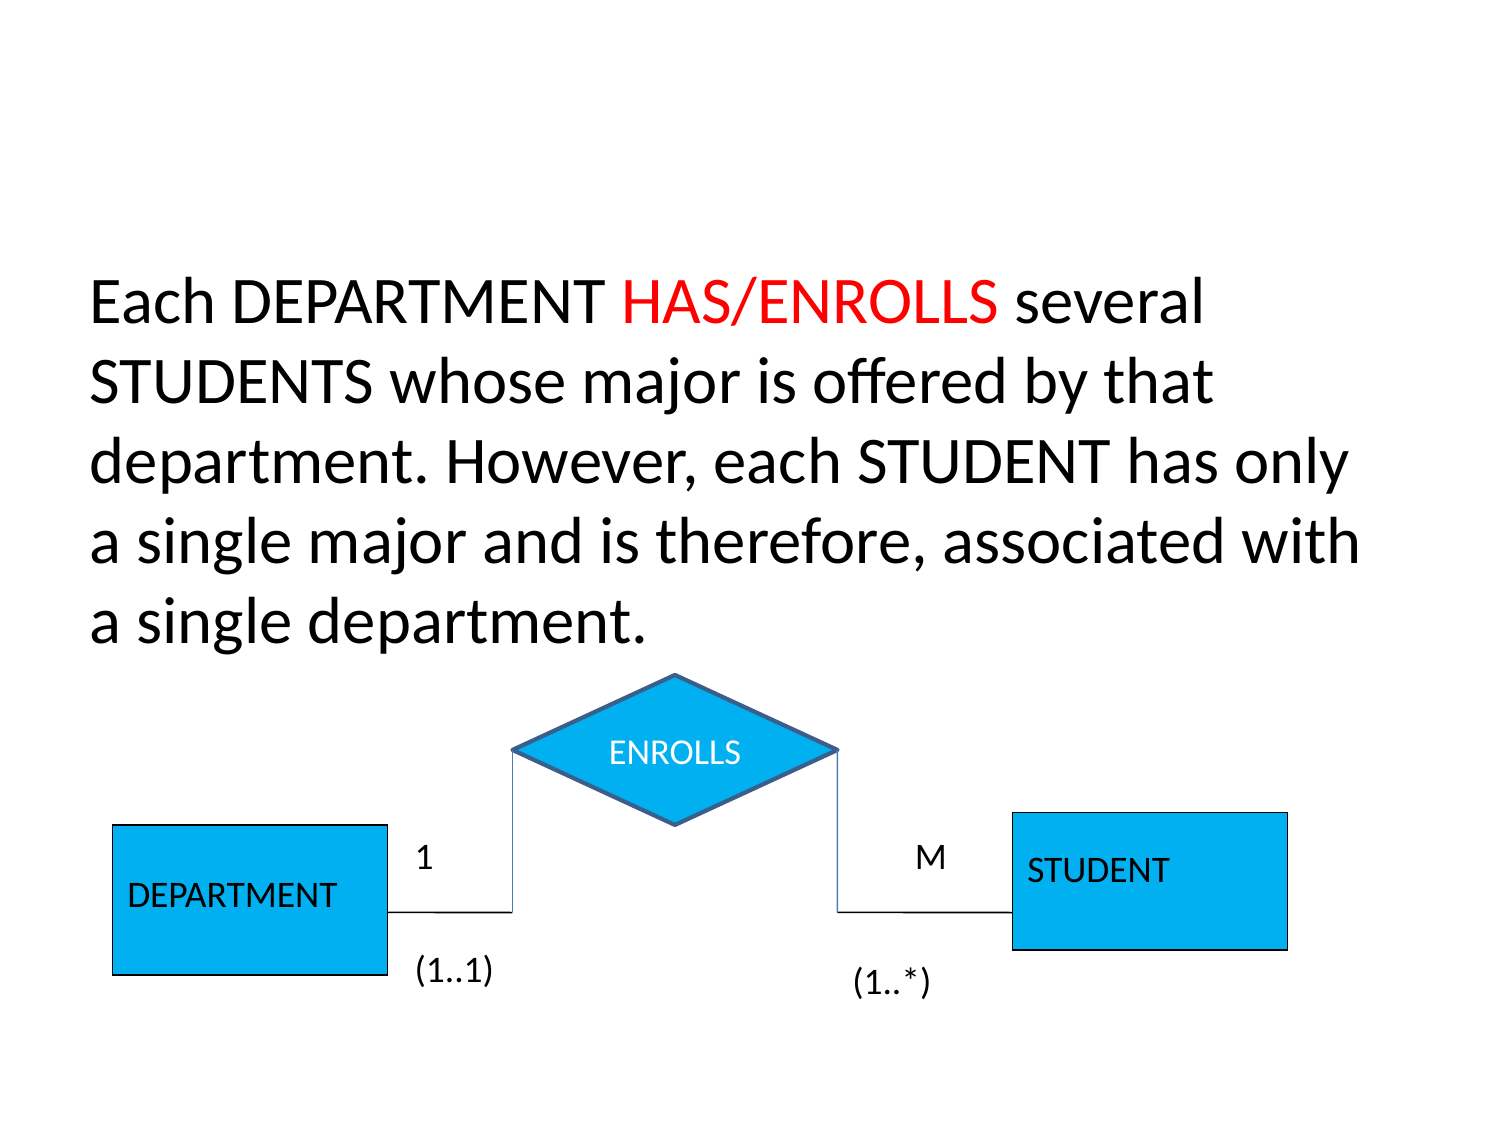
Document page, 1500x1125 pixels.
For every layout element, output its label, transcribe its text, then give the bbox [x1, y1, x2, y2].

text_box DEPARTMENT [112, 862, 488, 923]
text_box [112, 923, 388, 975]
text_box Each DEPARTMENT HAS/ENROLLS several STUDENTS whose major is offered by that department. However, each STUDENT has only a single major and is therefore, associated with a single department. [74, 249, 1413, 665]
text_box [1012, 898, 1288, 950]
text_box [1012, 812, 1288, 837]
text_box (1..1) [399, 937, 613, 998]
text_box (1..*) [837, 949, 1013, 1010]
text_box STUDENT [1012, 837, 1288, 898]
text_box [112, 824, 388, 862]
text_box M [900, 824, 1000, 885]
text_box ENROLLS [510, 673, 840, 827]
text_box 1 [399, 824, 488, 885]
